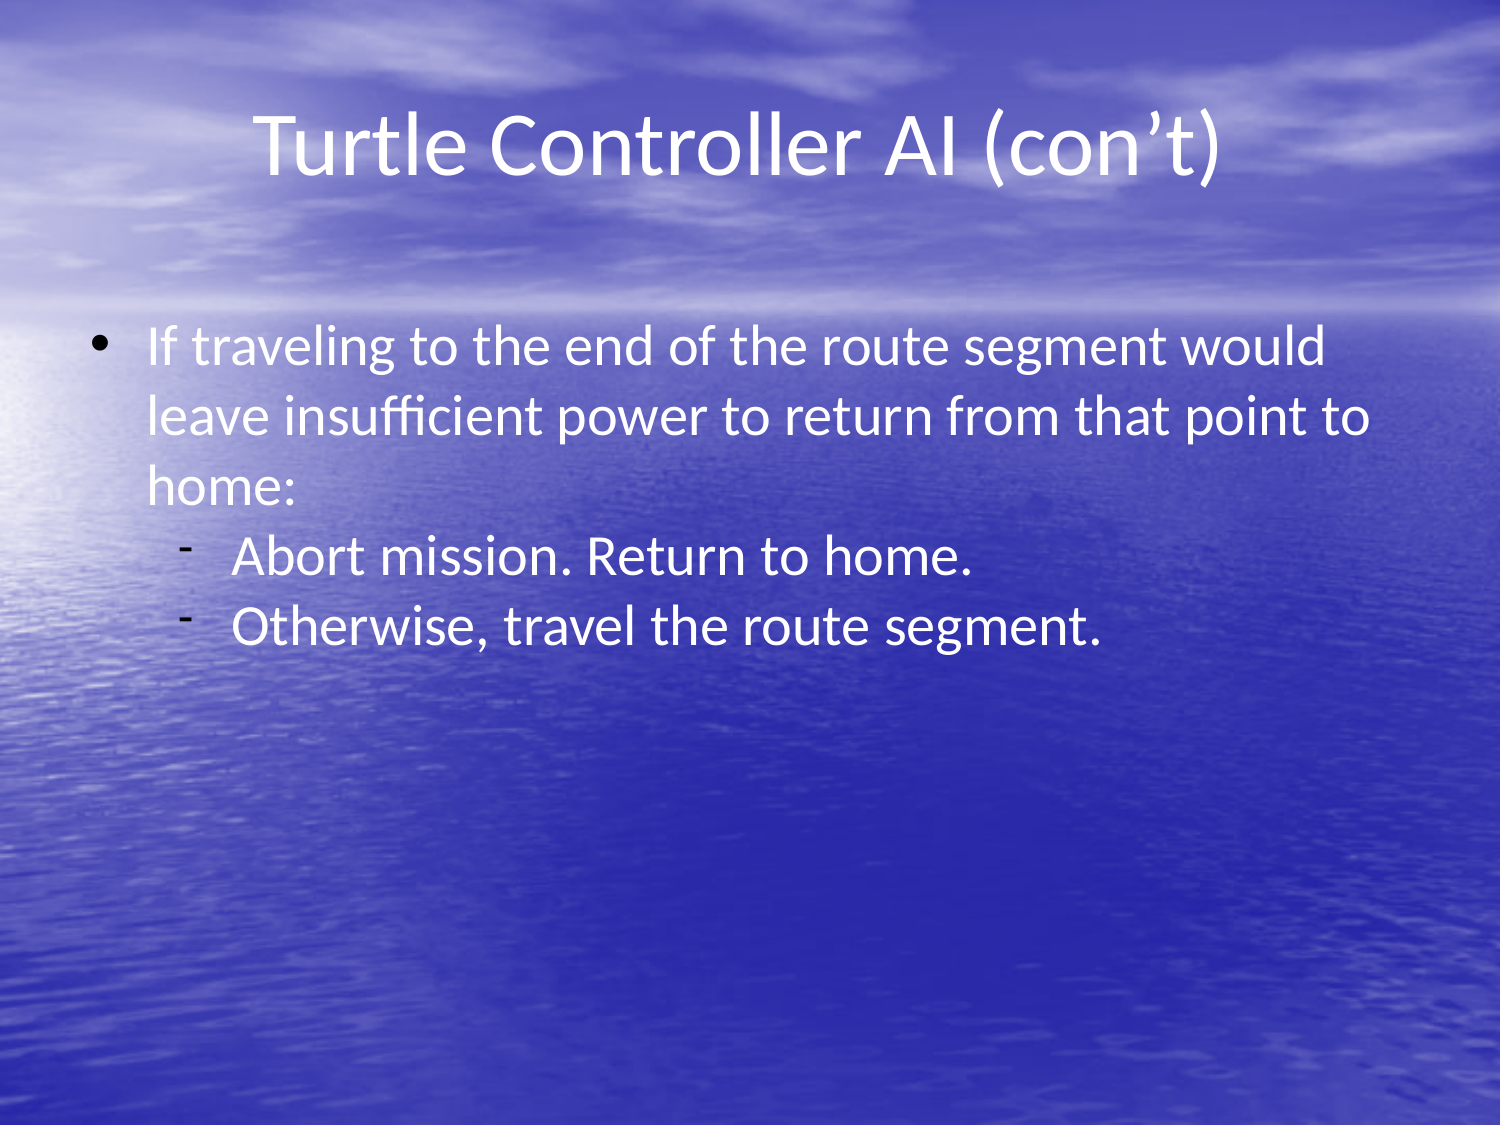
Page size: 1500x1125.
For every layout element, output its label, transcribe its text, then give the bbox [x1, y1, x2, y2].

text_box If traveling to the end of the route segment would leave insufficient power to return from that point to home: Abort mission. Return to home. Otherwise, travel the route segment. [74, 299, 1425, 1043]
text_box Turtle Controller AI (con’t) [74, 45, 1425, 233]
